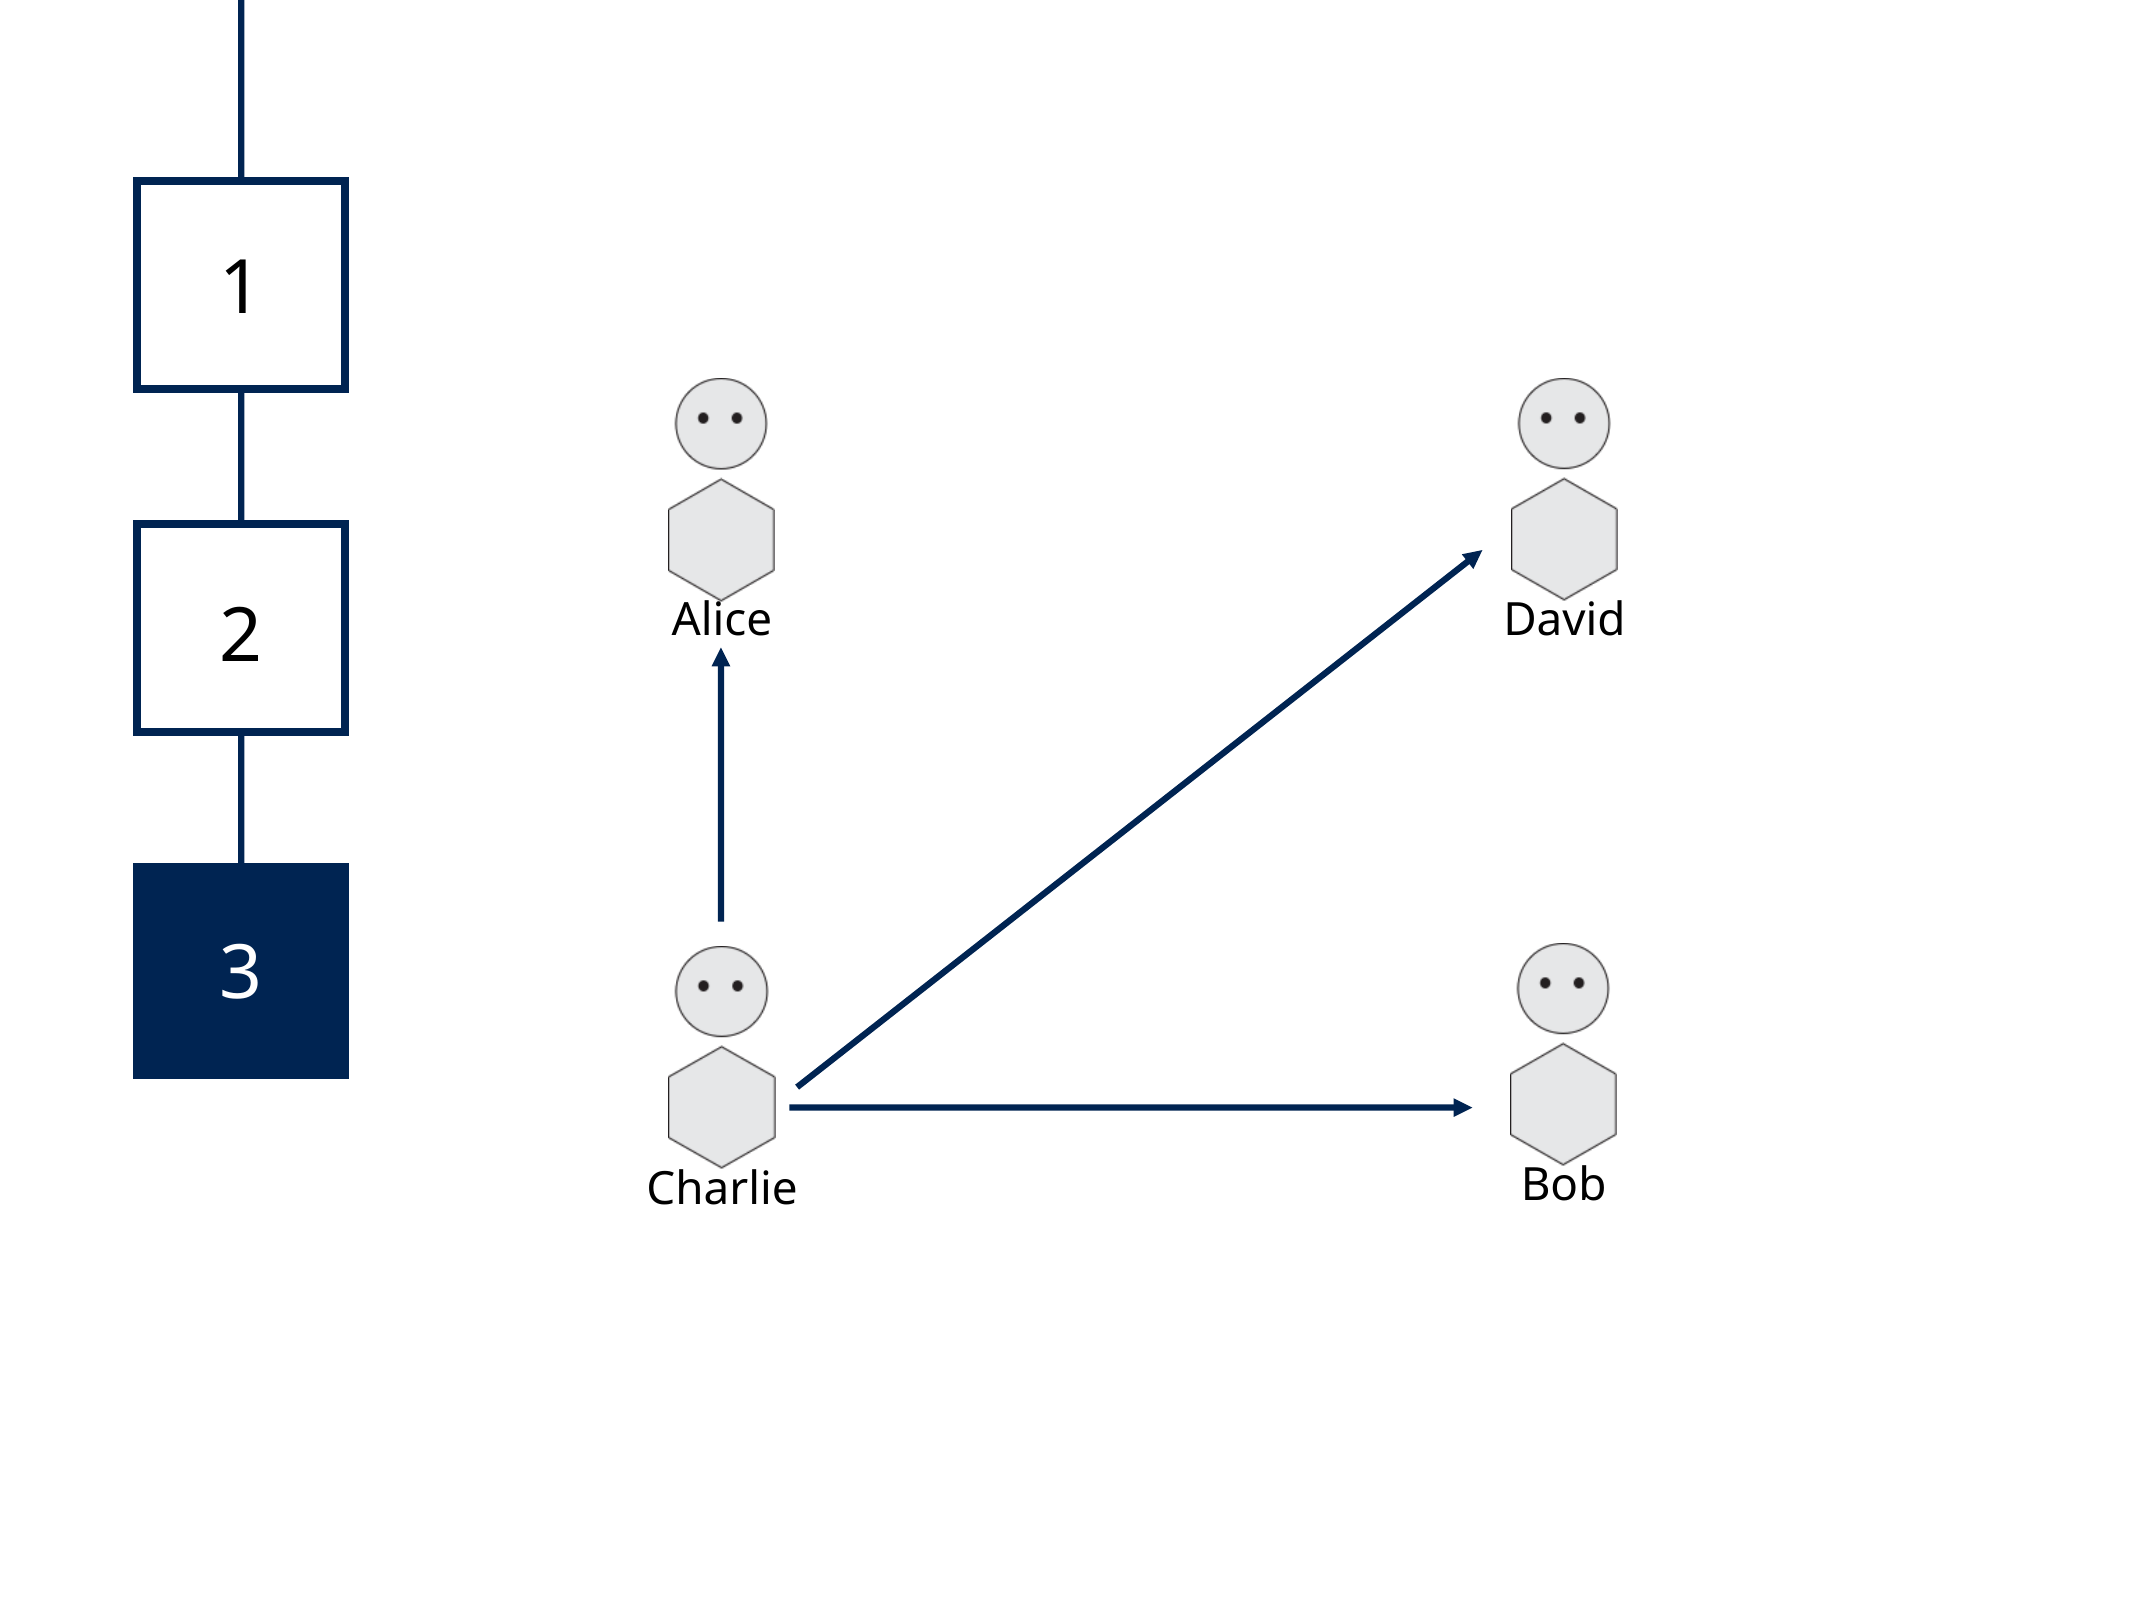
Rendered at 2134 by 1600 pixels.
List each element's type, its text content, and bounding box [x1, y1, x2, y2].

text_box Bob [1511, 1176, 1617, 1219]
picture [1510, 943, 1618, 1168]
text_box David [1490, 581, 1639, 653]
text_box [136, 524, 346, 733]
text_box [714, 647, 728, 922]
text_box [789, 1101, 1473, 1114]
text_box Charlie [633, 1150, 812, 1222]
text_box 2 [208, 578, 274, 685]
text_box [136, 181, 346, 390]
text_box 1 [208, 230, 274, 337]
text_box 3 [208, 915, 274, 1022]
text_box [136, 867, 346, 1076]
picture [1511, 378, 1618, 603]
picture [668, 378, 776, 603]
picture [668, 945, 776, 1170]
text_box Alice [658, 581, 786, 653]
text_box [797, 550, 1483, 1088]
